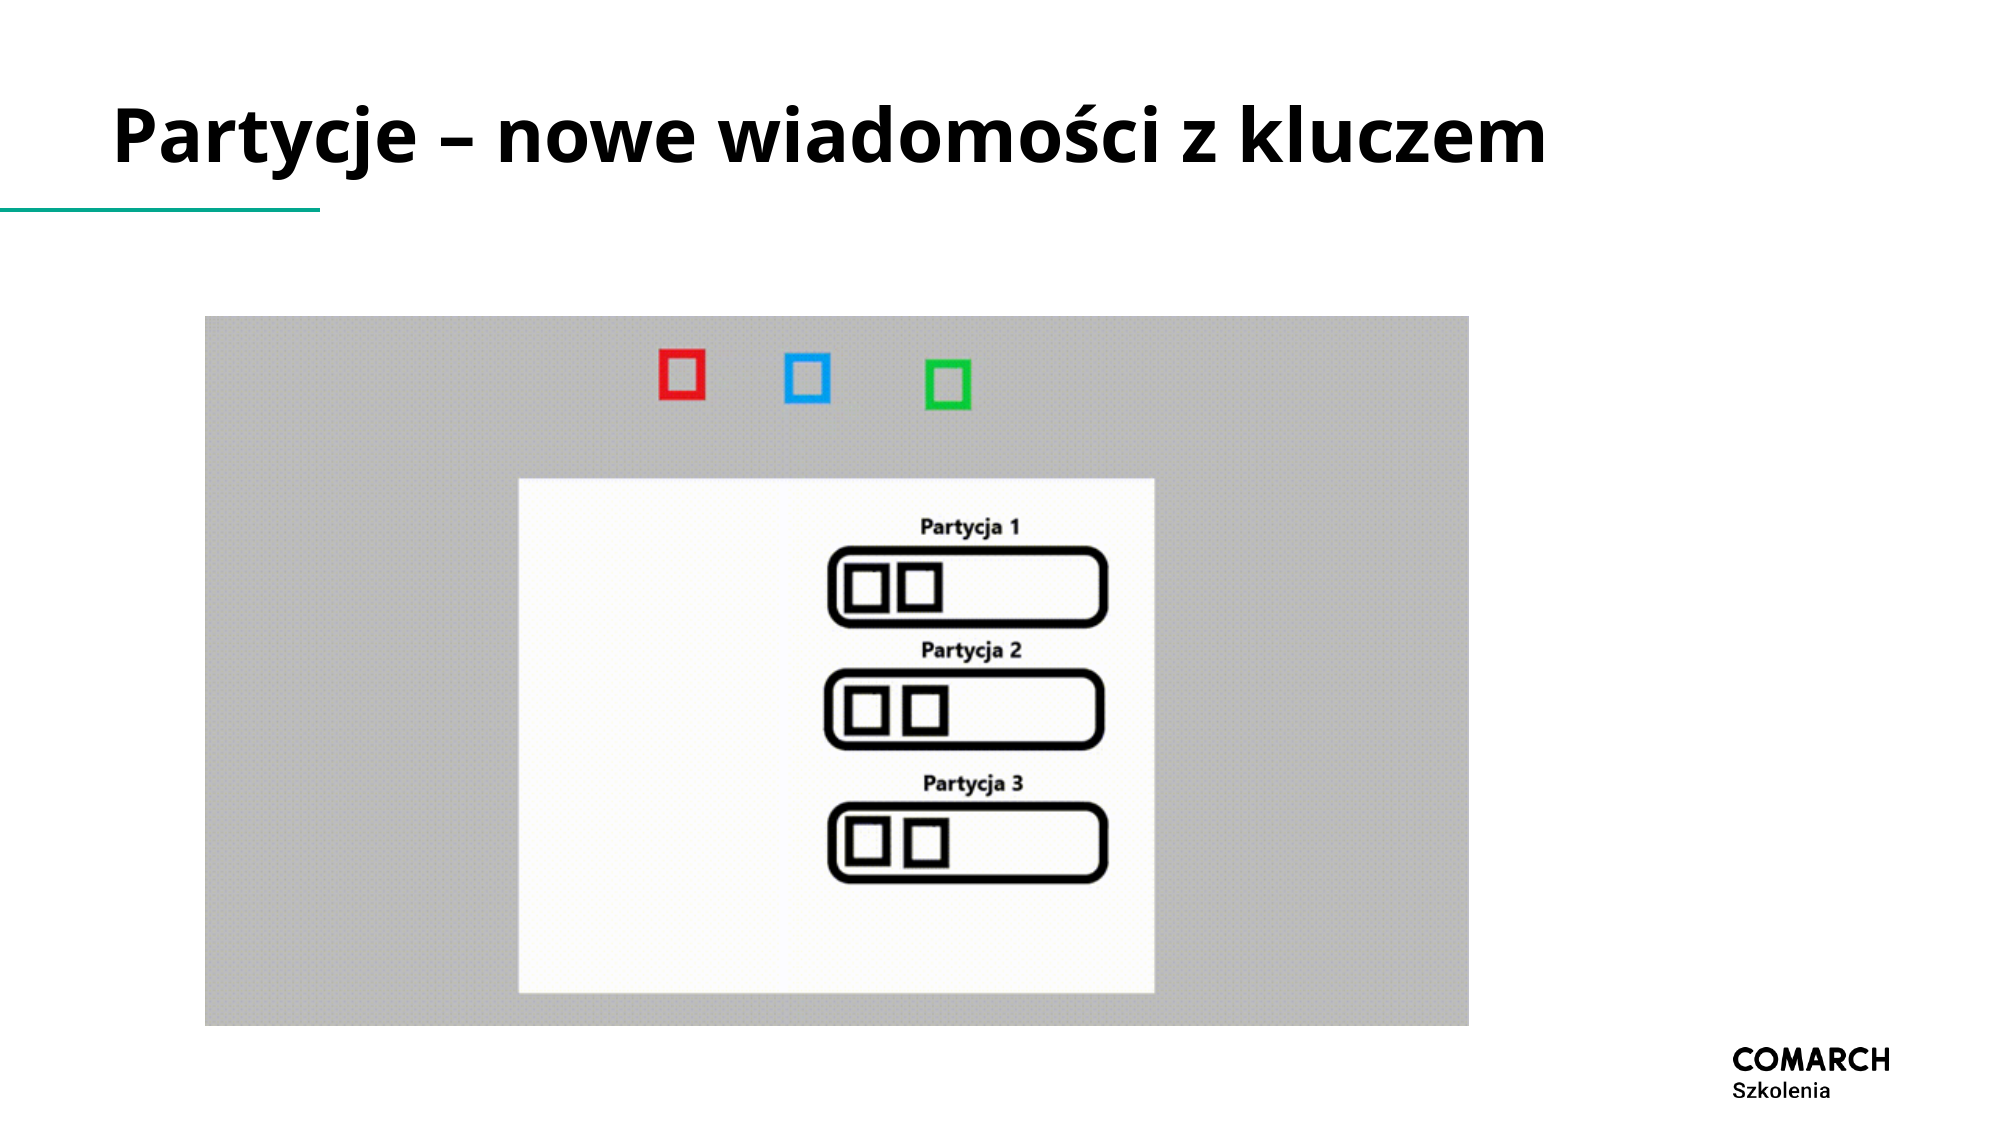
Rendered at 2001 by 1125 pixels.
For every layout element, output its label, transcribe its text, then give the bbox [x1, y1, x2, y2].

title Partycje – nowe wiadomości z kluczem [111, 0, 1889, 185]
picture [205, 316, 1469, 1027]
picture [1733, 1047, 1889, 1098]
